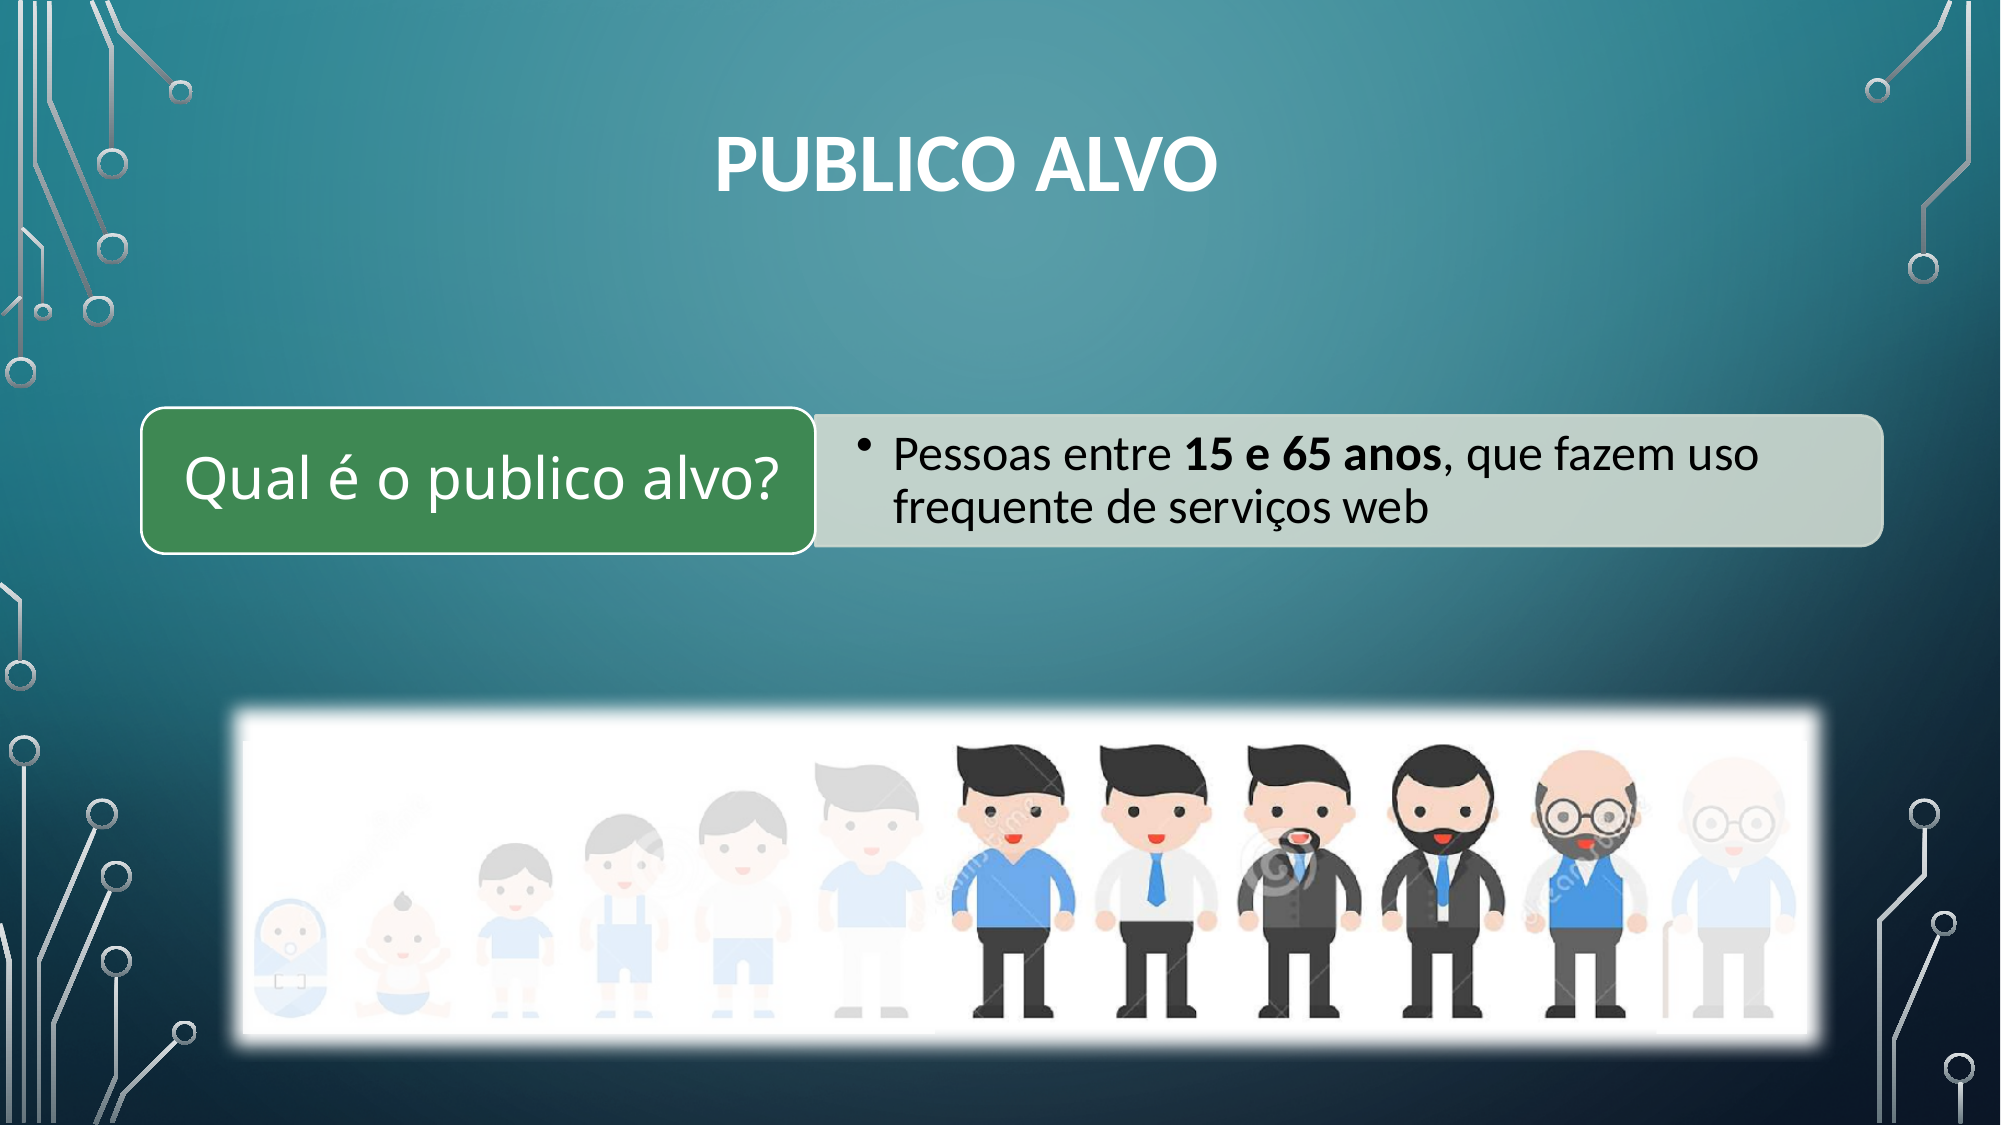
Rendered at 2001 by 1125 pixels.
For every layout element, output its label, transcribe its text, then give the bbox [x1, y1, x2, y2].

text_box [140, 398, 1884, 563]
picture [217, 691, 1838, 1063]
title Publico Alvo [153, 99, 1779, 231]
